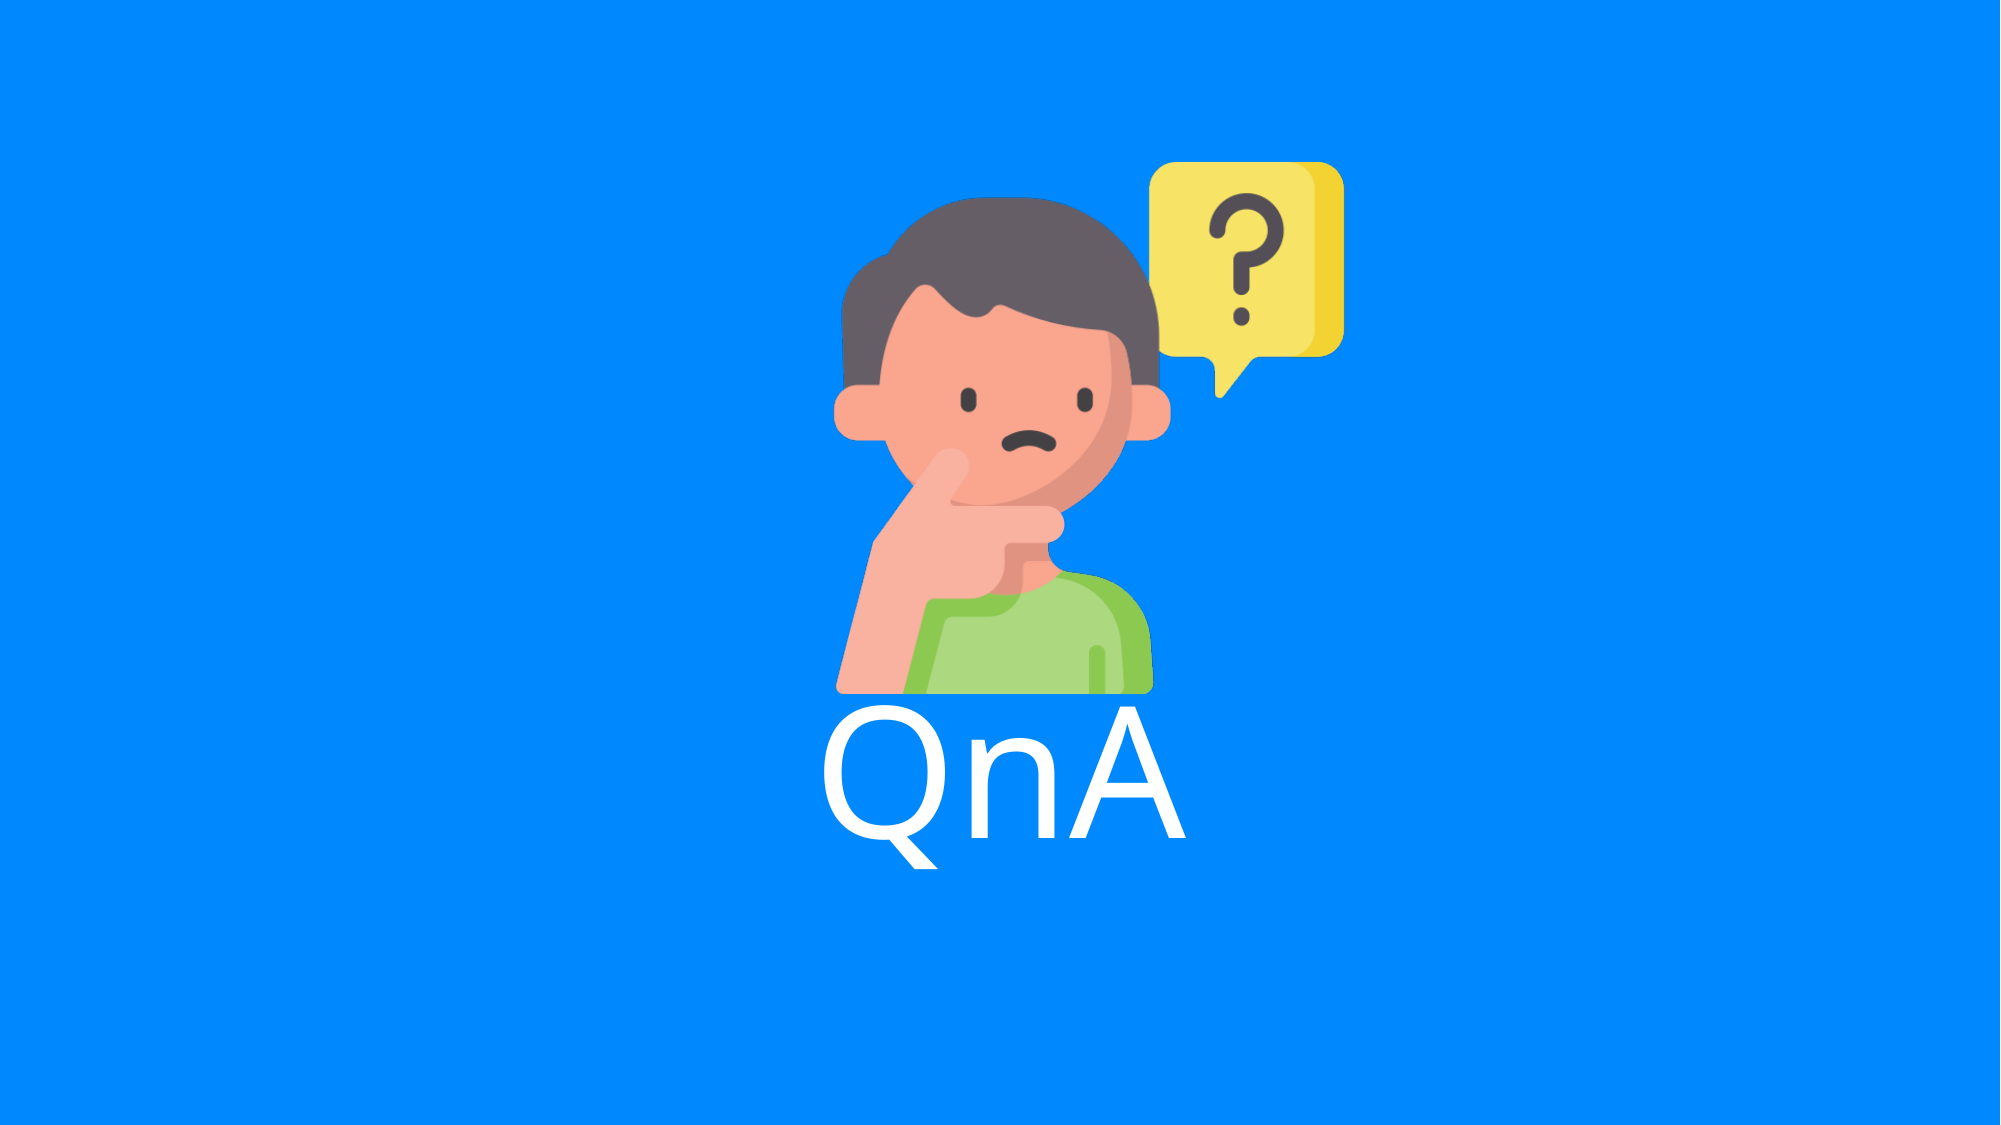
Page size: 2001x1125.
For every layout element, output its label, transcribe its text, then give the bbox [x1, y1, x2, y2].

text_box QnA [813, 805, 1187, 883]
picture [823, 162, 1355, 694]
